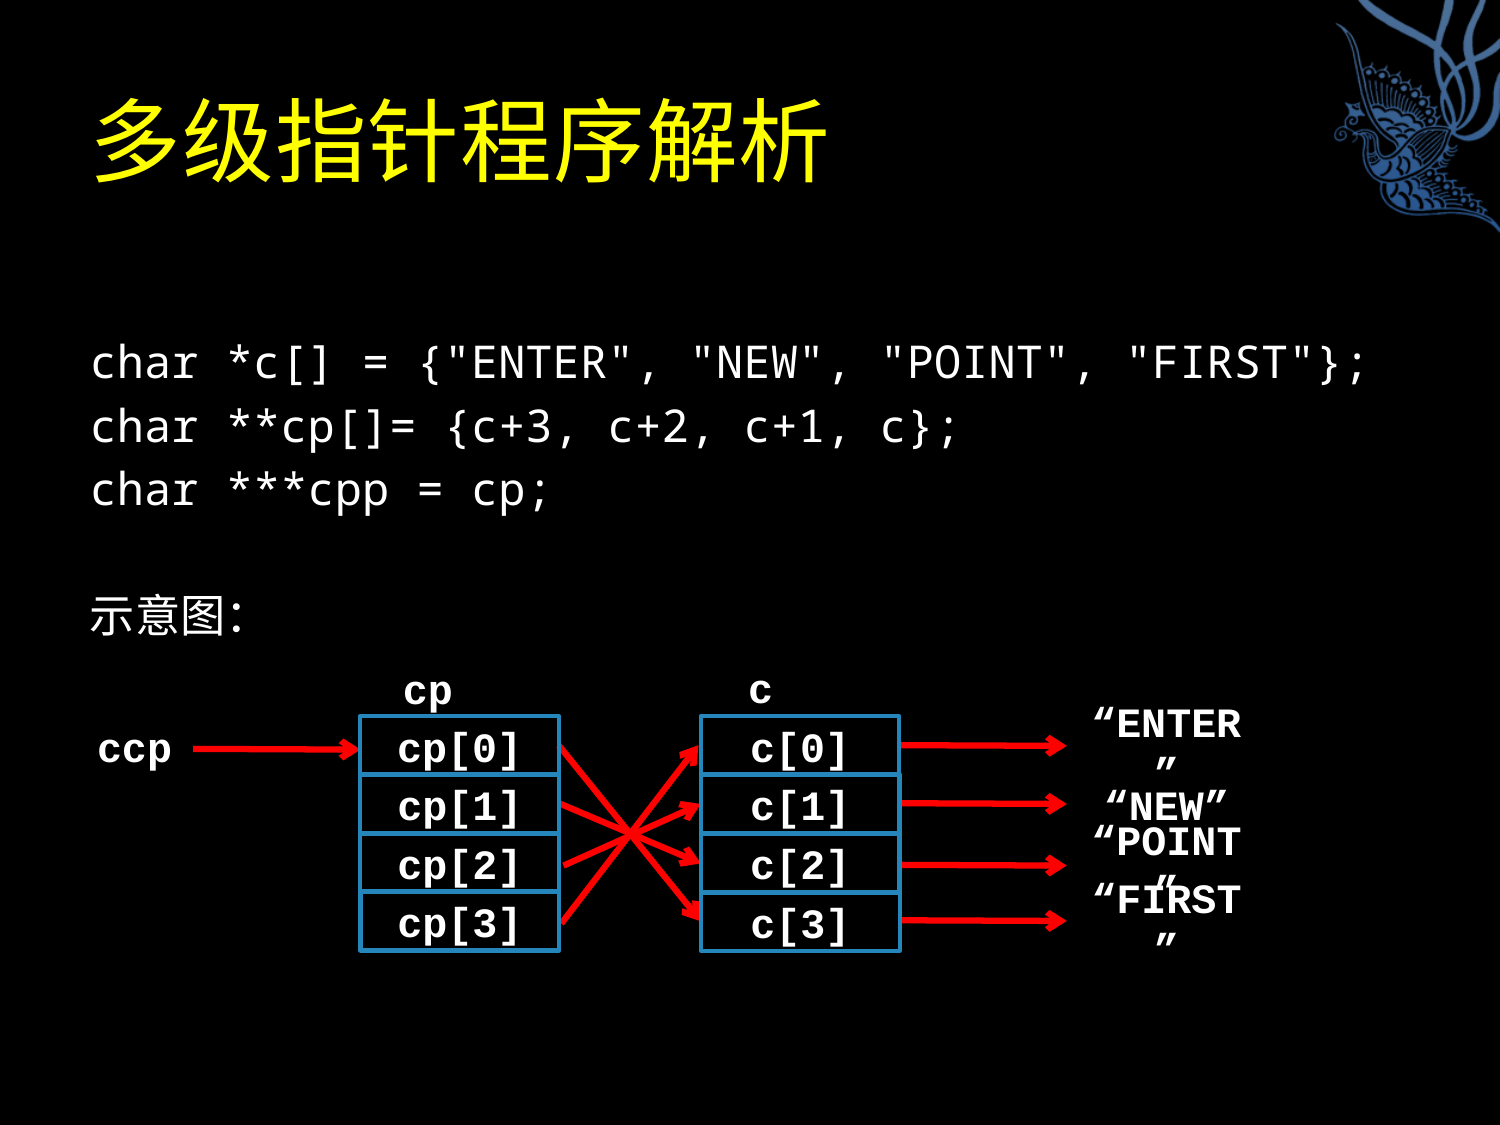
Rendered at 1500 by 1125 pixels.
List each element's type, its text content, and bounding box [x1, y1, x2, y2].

title 多级指针程序解析 [75, 45, 1351, 233]
list char *c[] = {"ENTER", "NEW", "POINT", "FIRST"}; char **cp[]= {c+3, c+2, c+1, c}; char ***cpp = cp; 示意图： [75, 262, 1425, 689]
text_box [64, 656, 1267, 952]
